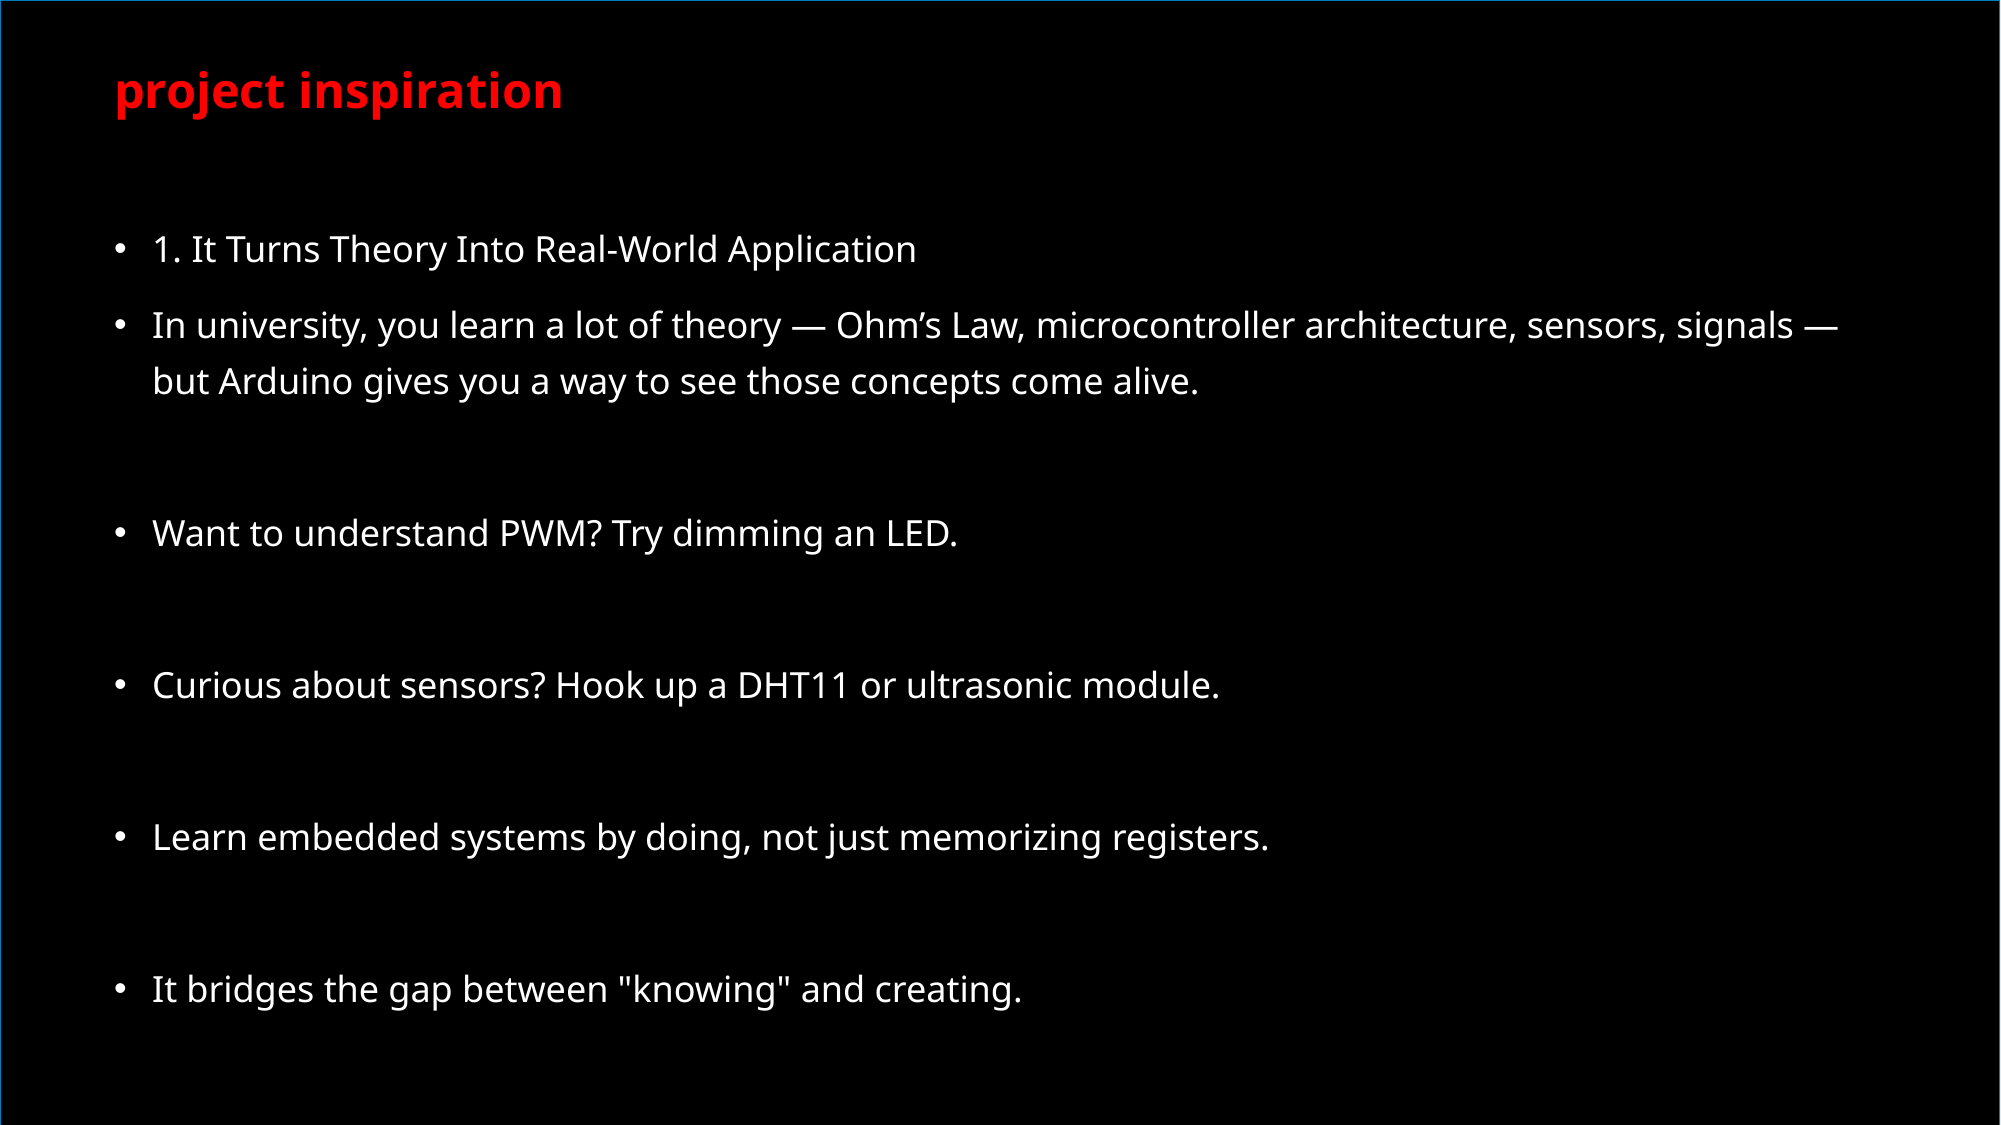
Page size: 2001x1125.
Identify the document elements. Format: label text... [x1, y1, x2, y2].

title project inspiration [114, 59, 1886, 178]
list 1. It Turns Theory Into Real-World Application In university, you learn a lot of theory — Ohm’s Law, microcontroller architecture, sensors, signals — but Arduino gives you a way to see those concepts come alive. Want to understand PWM? Try dimming an LED. Curious about sensors? Hook up a DHT11 or ultrasonic module. Learn embedded systems by doing, not just memorizing registers. It bridges the gap between "knowing" and creating. [114, 213, 1886, 1013]
